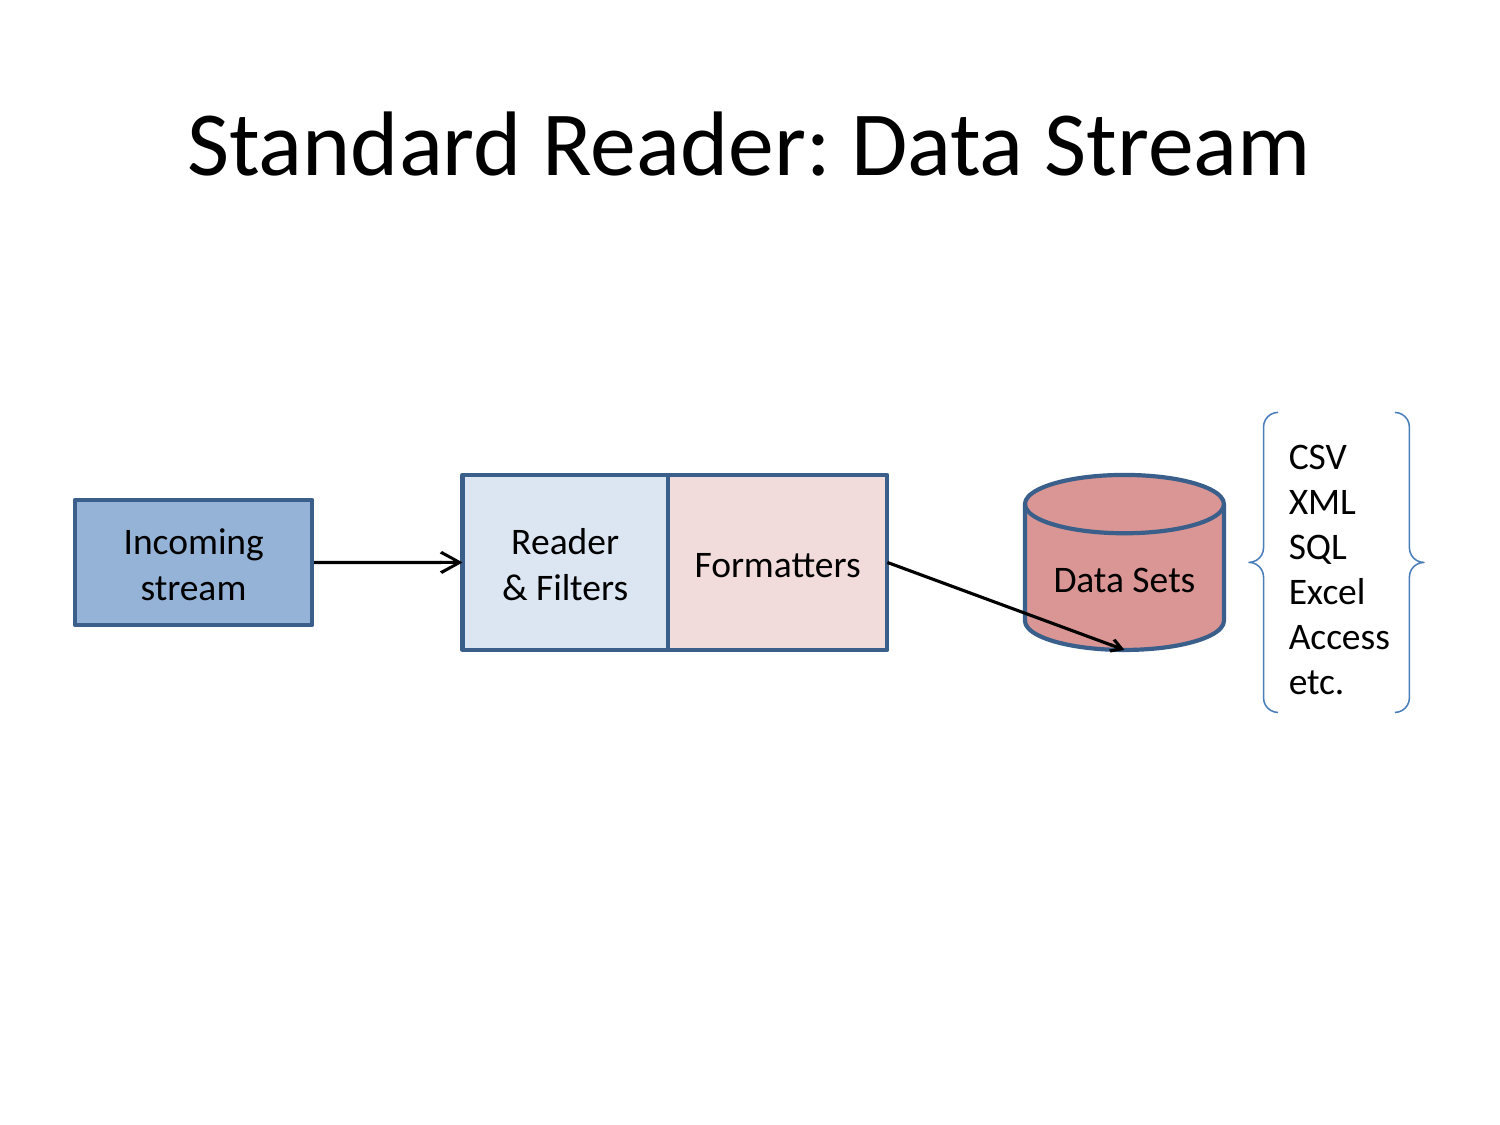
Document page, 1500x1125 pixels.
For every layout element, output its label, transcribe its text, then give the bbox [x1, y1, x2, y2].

text_box CSV XML SQL Excel Access etc. [1273, 424, 1424, 710]
text_box [1248, 411, 1410, 714]
text_box Formatters [666, 473, 889, 652]
title Standard Reader: Data Stream [75, 45, 1425, 233]
text_box Reader & Filters [460, 473, 666, 652]
text_box Incoming stream [73, 498, 314, 627]
text_box Data Sets [1022, 472, 1227, 653]
